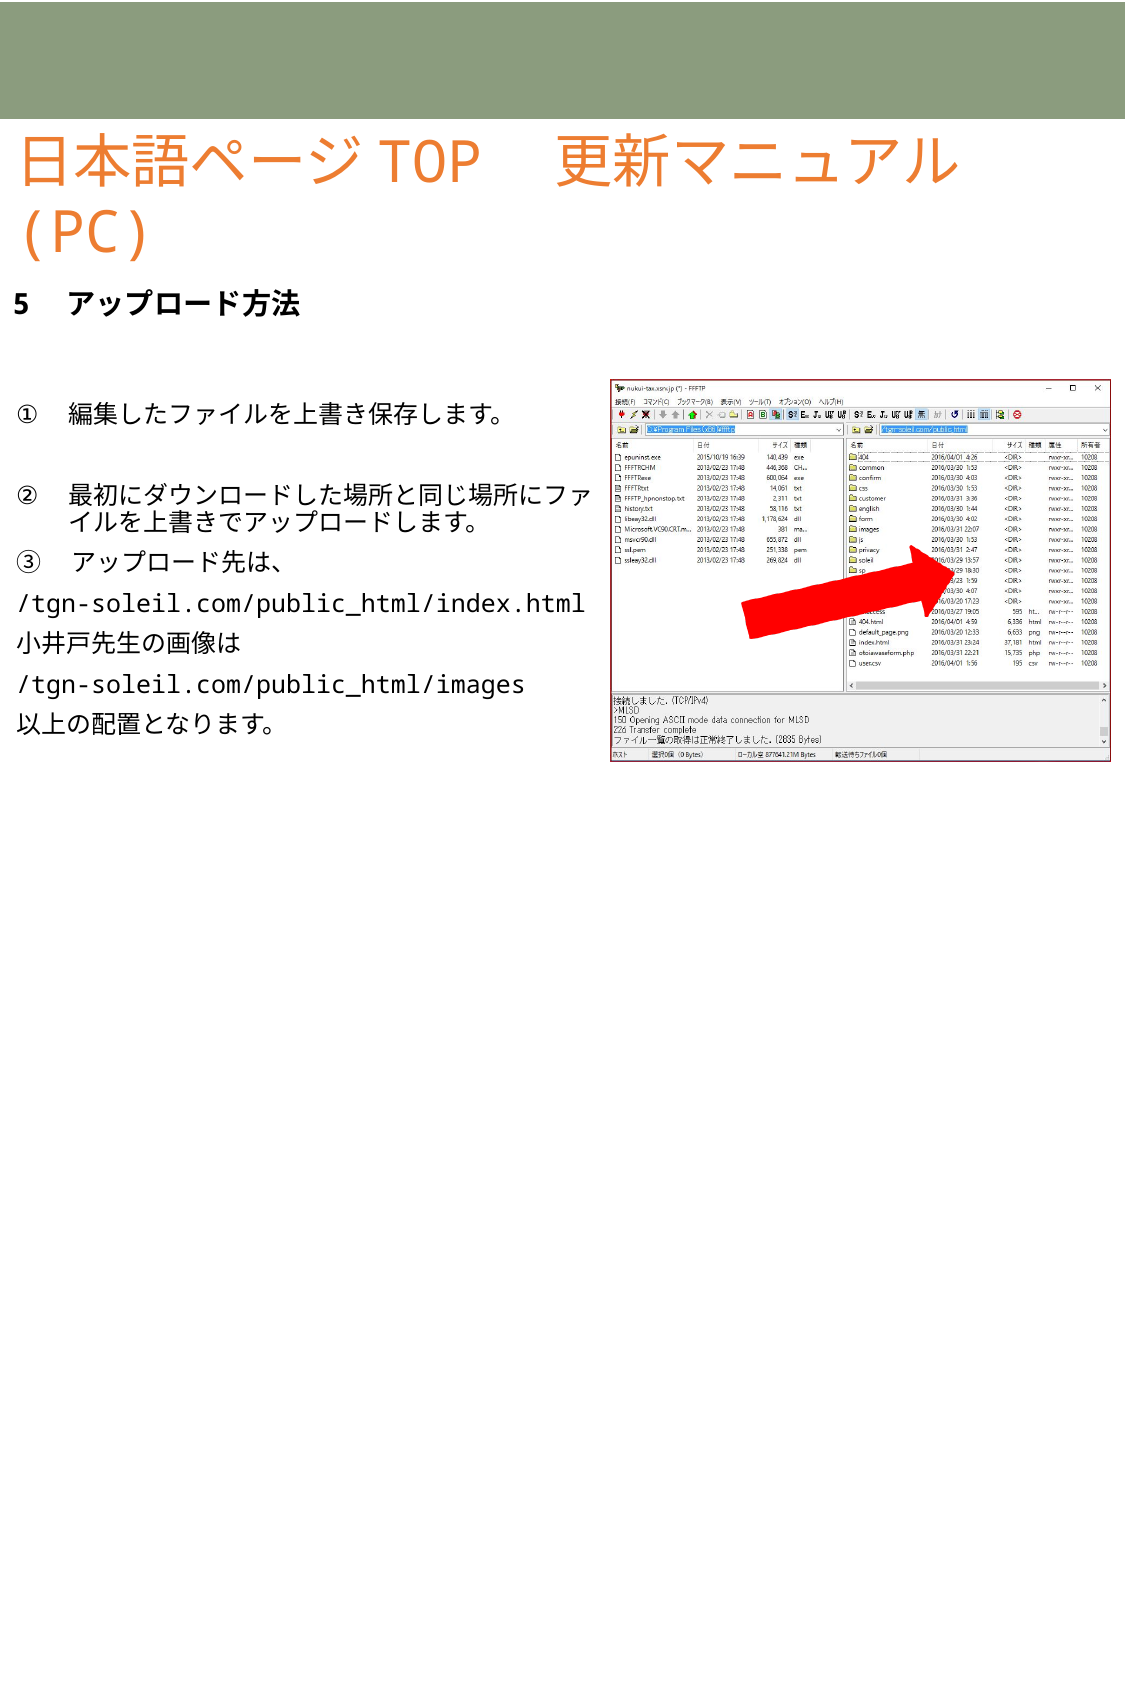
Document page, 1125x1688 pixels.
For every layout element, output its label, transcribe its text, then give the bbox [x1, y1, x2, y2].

text_box 日本語ページTOP 更新マニュアル(PC) [0, 119, 1125, 272]
picture [0, 2, 1125, 119]
text_box 編集したファイルを上書き保存します。 最初にダウンロードした場所と同じ場所にファイルを上書きでアップロードします。 ③ アップロード先は、 /tgn-soleil.com/public_html/index.html 小井戸先生の画像は /tgn-soleil.com/public_html/images 以上の配置となります。 [1, 394, 610, 762]
picture [610, 379, 1111, 762]
text_box 5 アップロード方法 [0, 277, 316, 328]
